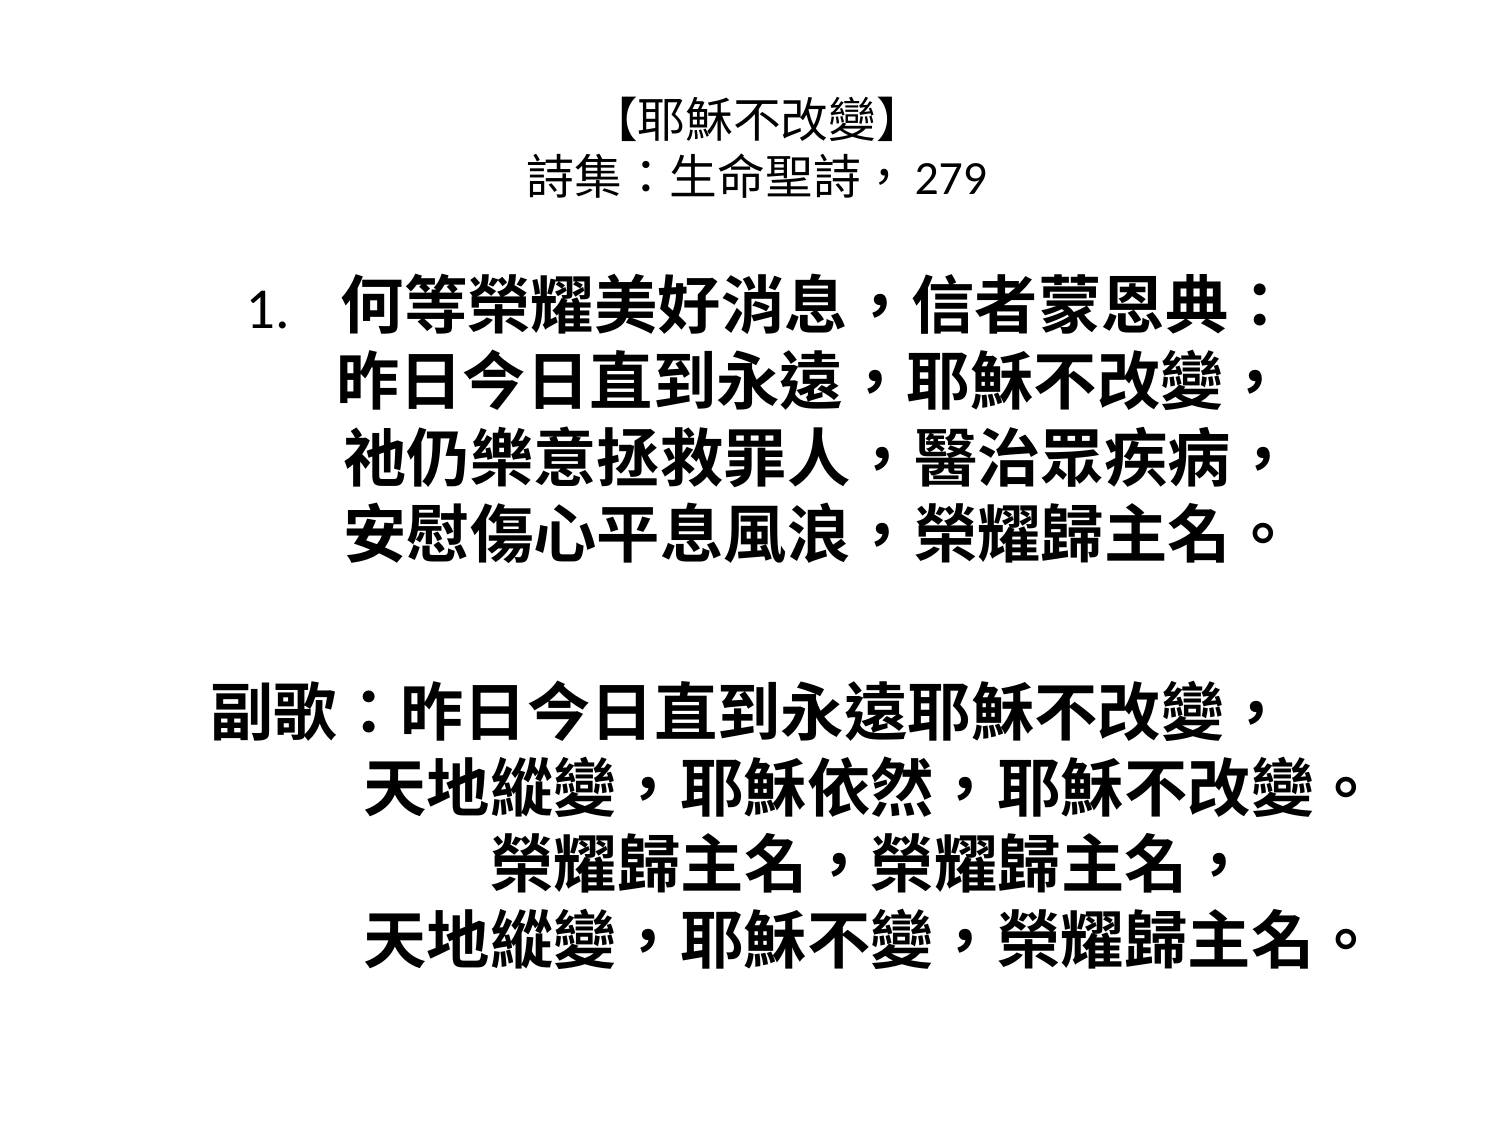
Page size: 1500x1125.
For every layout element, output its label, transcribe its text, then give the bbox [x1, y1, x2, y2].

title 【耶穌不改變】 詩集：生命聖詩，279 [82, 82, 1432, 257]
list 1. 何等榮耀美好消息，信者蒙恩典： 昨日今日直到永遠，耶穌不改變， 祂仍樂意拯救罪人，醫治眾疾病， 安慰傷心平息風浪，榮耀歸主名。 副歌：昨日今日直到永遠耶穌不改變， 天地縱變，耶穌依然，耶穌不改變。 榮耀歸主名，榮耀歸主名， 天地縱變，耶穌不變，榮耀歸主名。 [0, 257, 1500, 1125]
